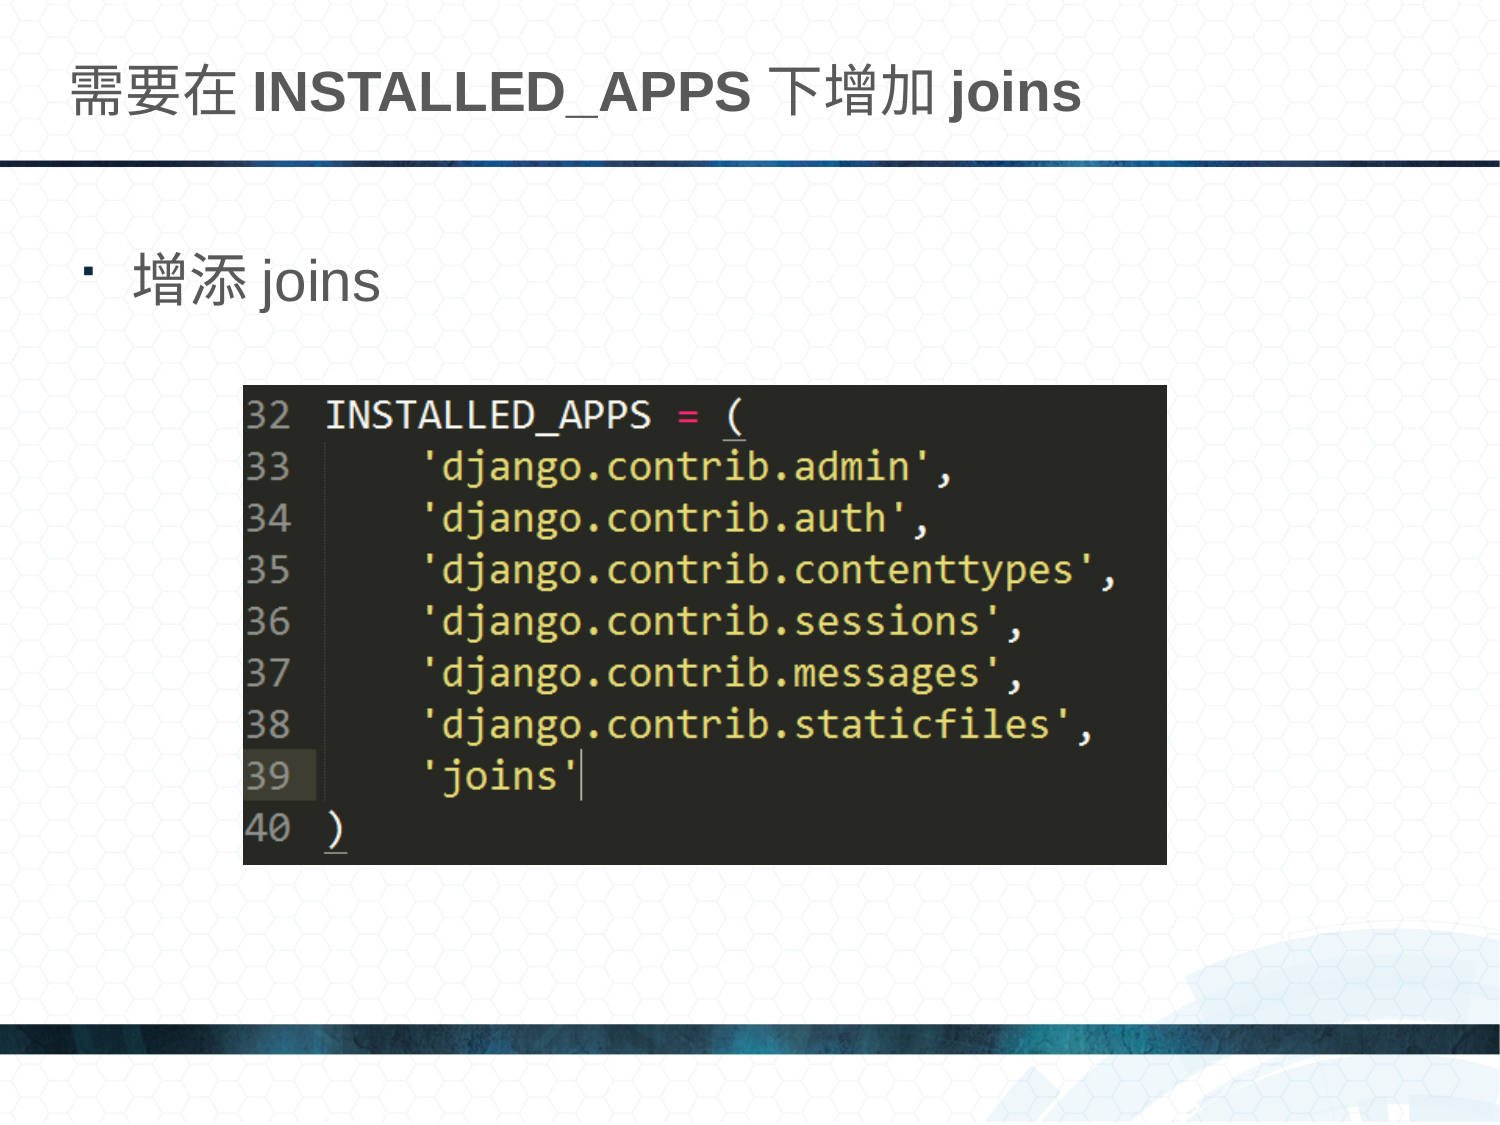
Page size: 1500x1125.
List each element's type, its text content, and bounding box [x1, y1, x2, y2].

title 需要在INSTALLED_APPS下增加joins [68, 42, 1420, 136]
picture [0, 0, 1500, 1122]
list 增添joins [74, 242, 1426, 1006]
